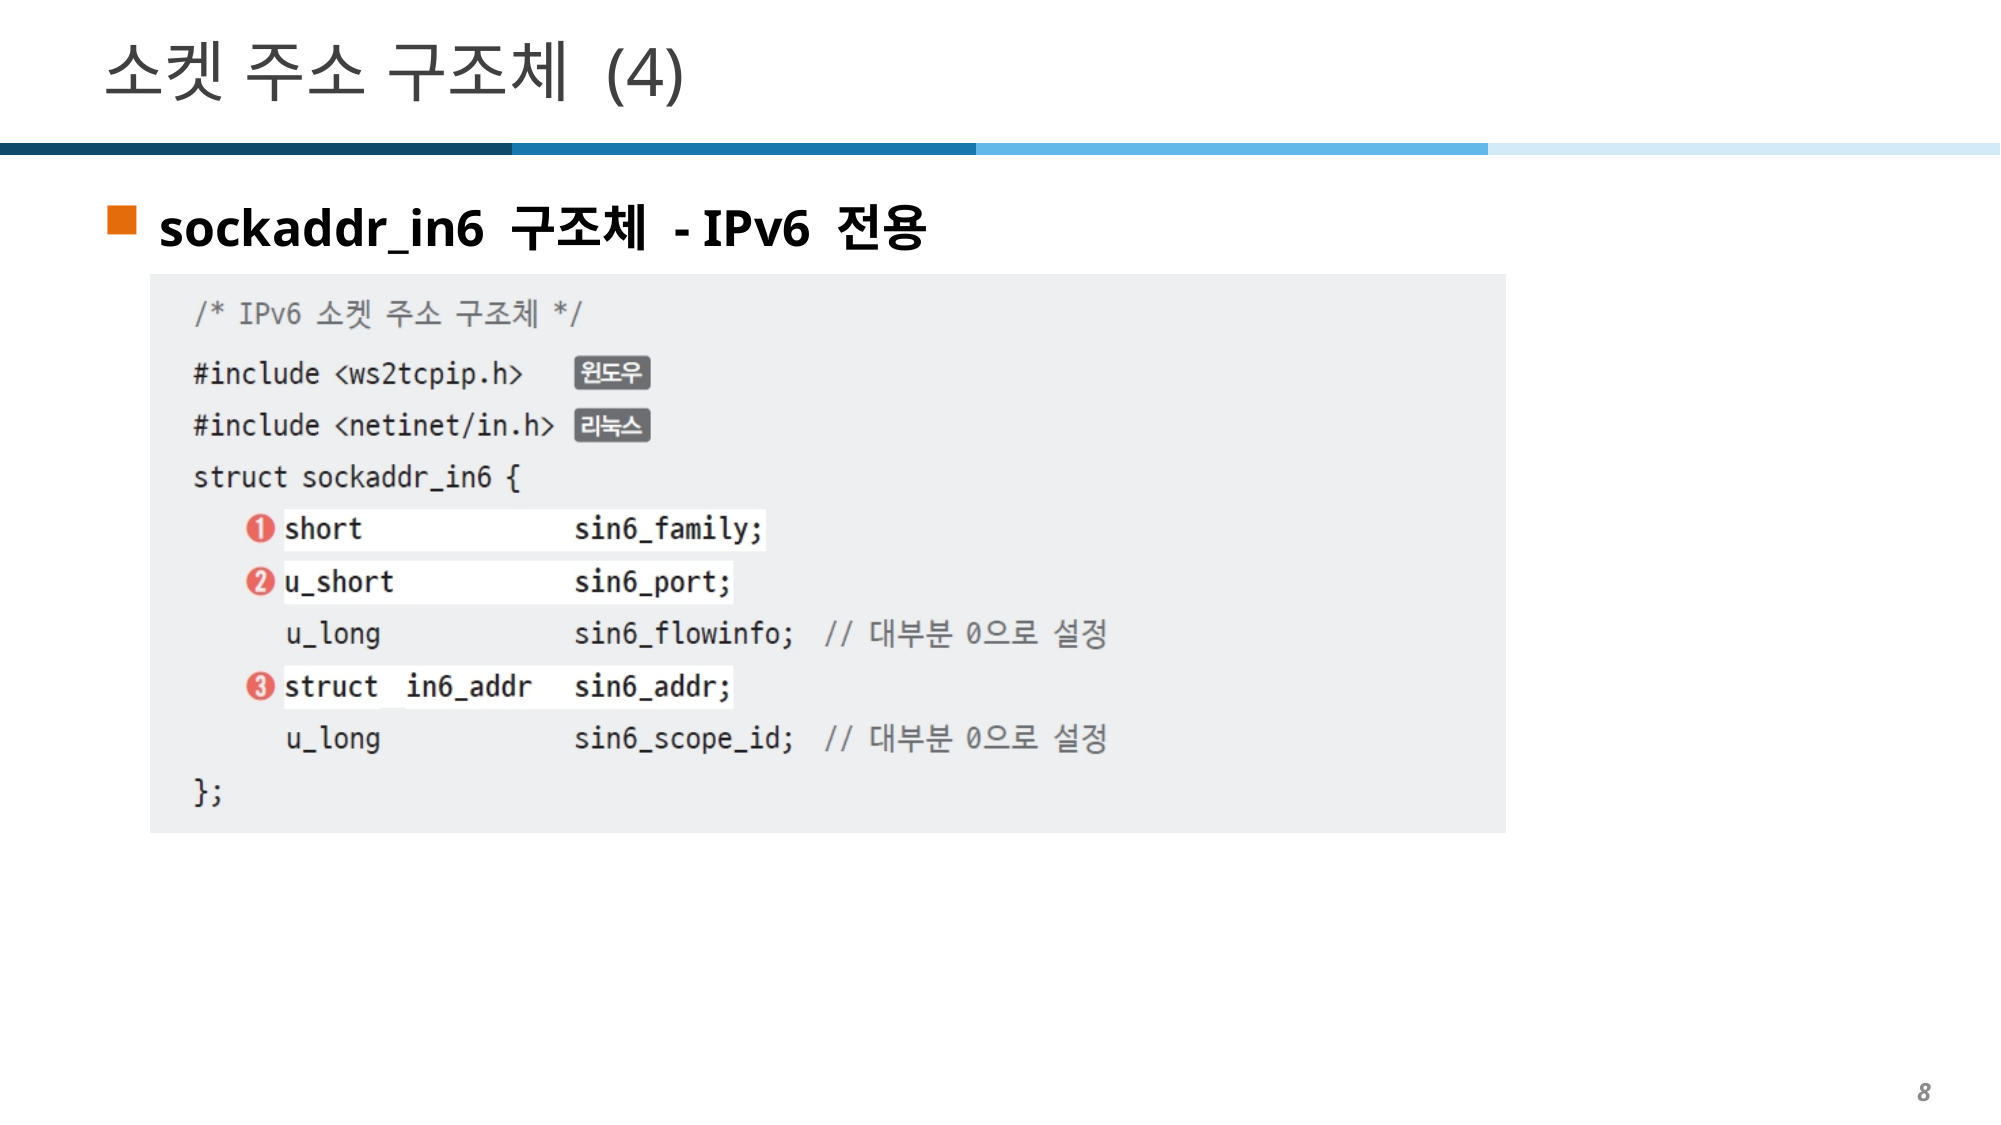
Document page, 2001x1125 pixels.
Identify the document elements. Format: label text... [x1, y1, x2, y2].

title 소켓 주소 구조체 (4) [88, 18, 1920, 122]
list sockaddr_in6 구조체 - IPv6 전용 [88, 176, 1920, 1083]
picture [149, 274, 1506, 833]
